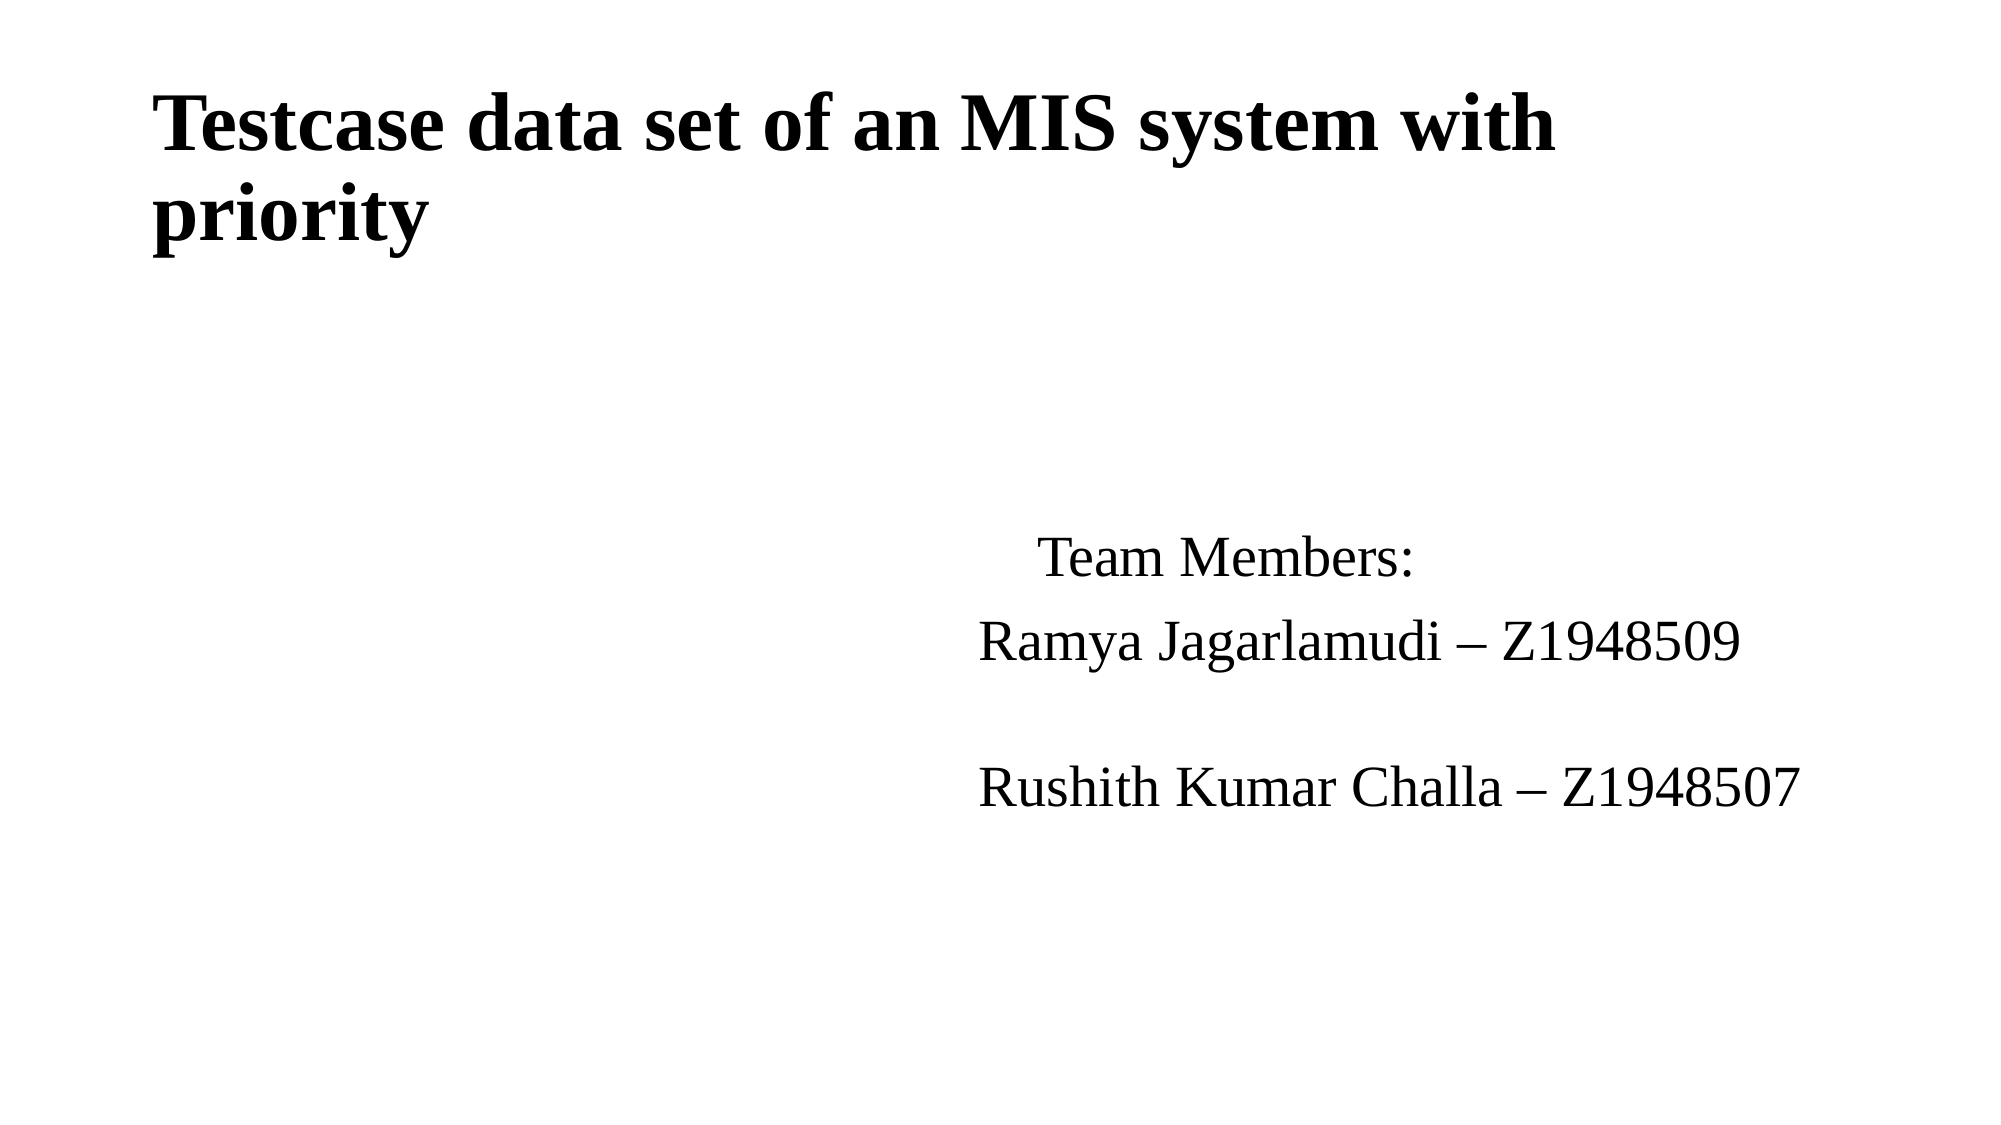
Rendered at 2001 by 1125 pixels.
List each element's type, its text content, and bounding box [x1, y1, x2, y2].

list Team Members: Ramya Jagarlamudi – Z1948509 Rushith Kumar Challa – Z1948507 [137, 518, 1863, 1014]
title Testcase data set of an MIS system with priority [137, 59, 1863, 278]
